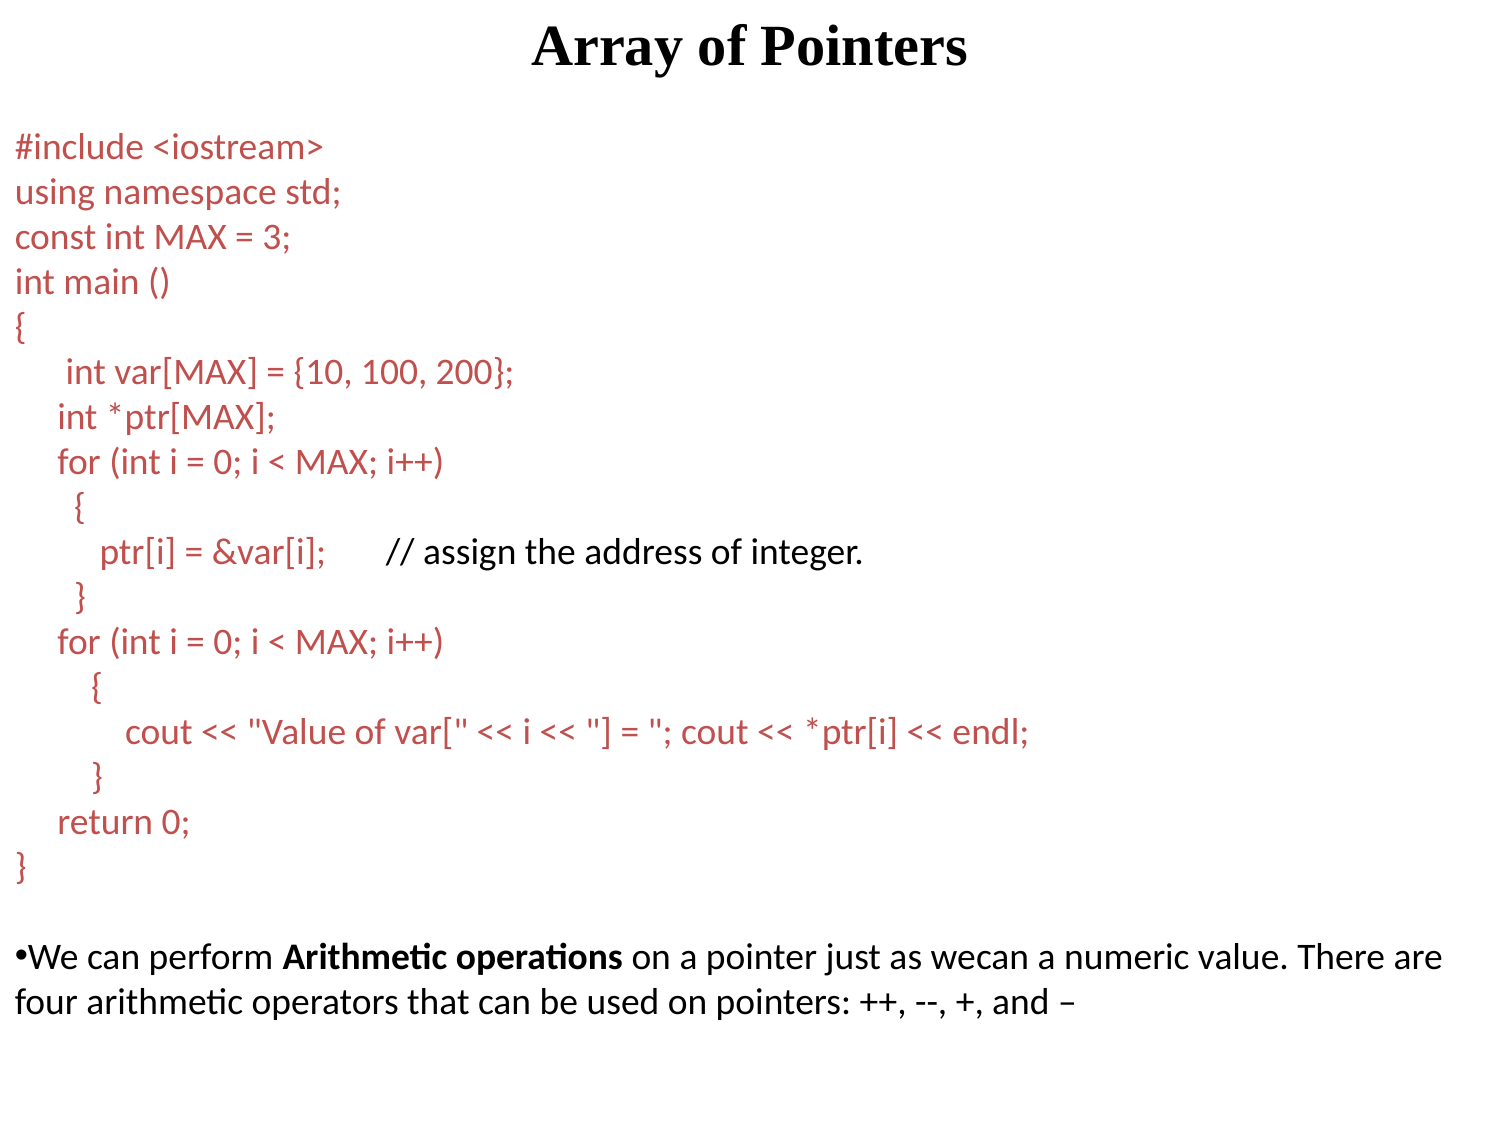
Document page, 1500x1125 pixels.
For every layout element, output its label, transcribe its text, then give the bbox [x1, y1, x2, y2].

text_box Array of Pointers #include <iostream> using namespace std; const int MAX = 3; int main () { int var[MAX] = {10, 100, 200}; int *ptr[MAX]; for (int i = 0; i < MAX; i++) { ptr[i] = &var[i]; // assign the address of integer. } for (int i = 0; i < MAX; i++) { cout << "Value of var[" << i << "] = "; cout << *ptr[i] << endl; } return 0; } We can perform Arithmetic operations on a pointer just as wecan a numeric value. There are four arithmetic operators that can be used on pointers: ++, --, +, and – [0, 0, 1500, 1125]
